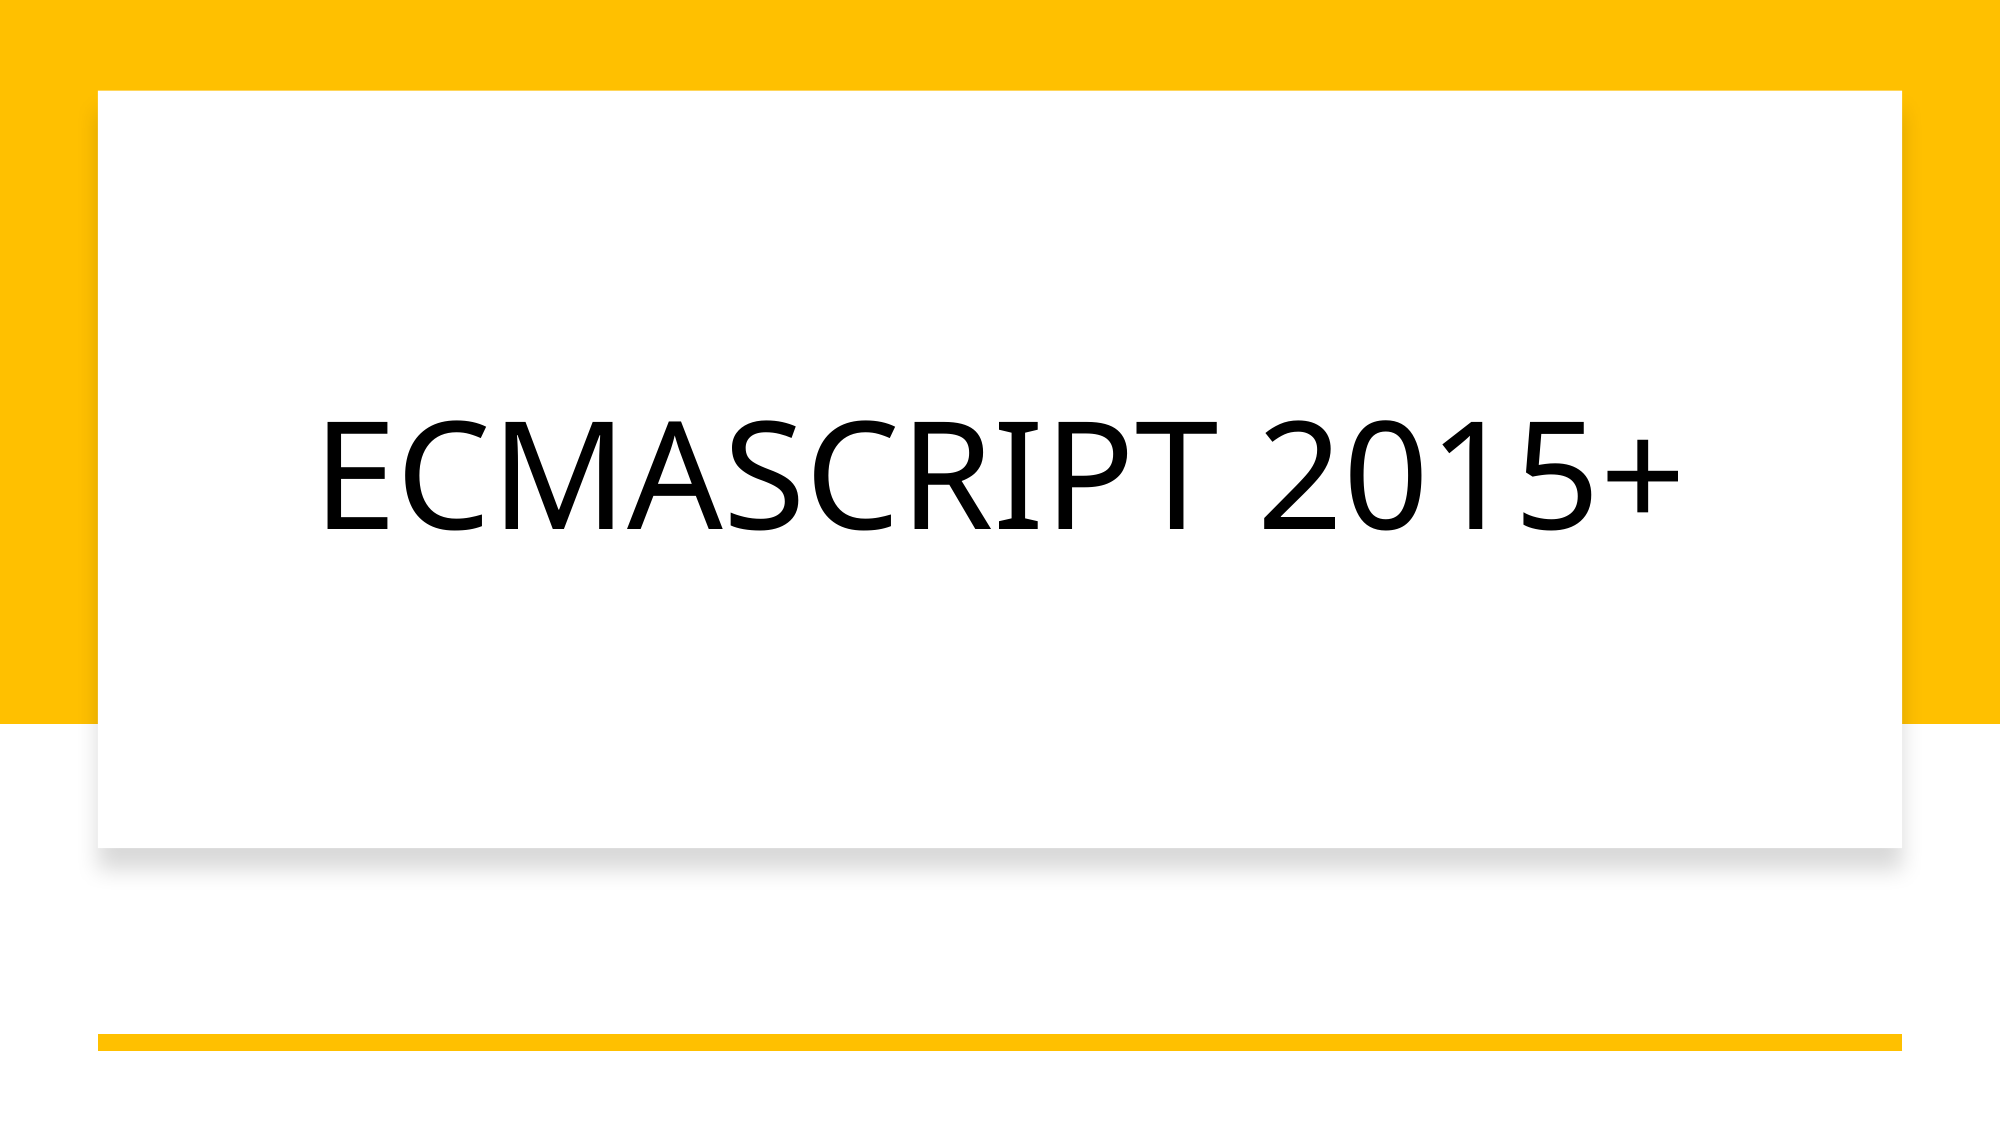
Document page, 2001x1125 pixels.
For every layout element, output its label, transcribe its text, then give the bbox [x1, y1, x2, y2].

title ECMASCRIPT 2015+ [249, 212, 1750, 750]
text_box [0, 725, 2000, 1125]
text_box [97, 89, 1903, 849]
text_box [0, 0, 2000, 725]
